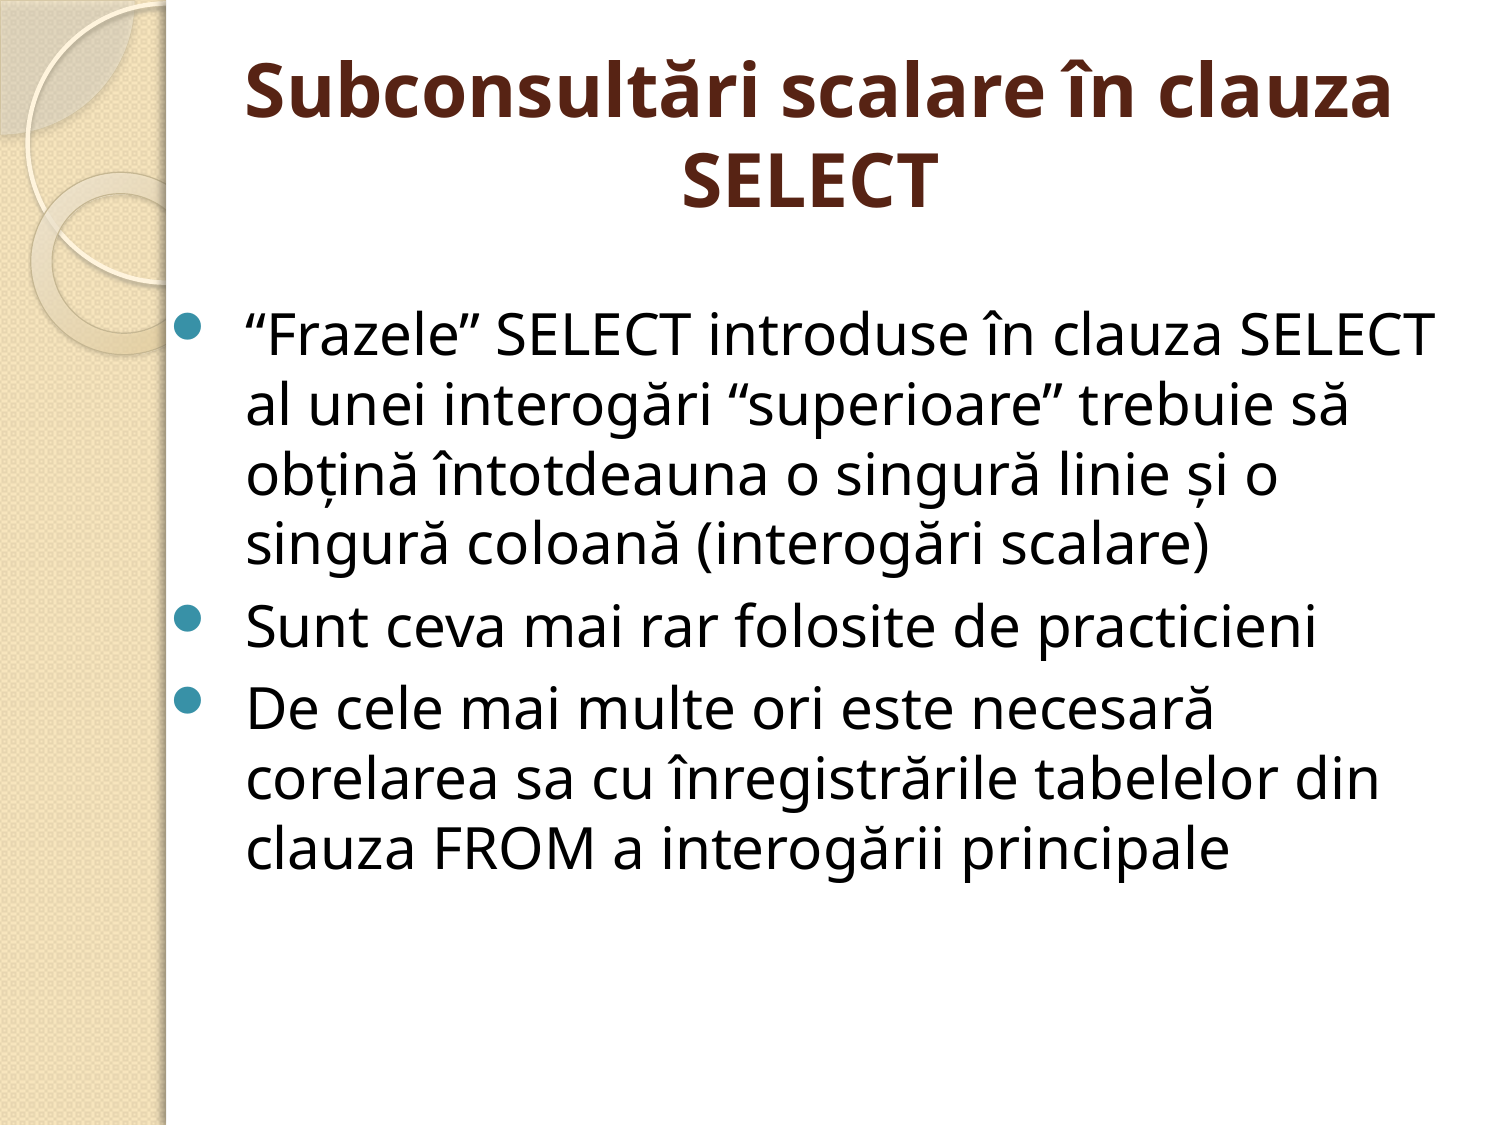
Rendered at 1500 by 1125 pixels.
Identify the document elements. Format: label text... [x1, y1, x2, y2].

title Subconsultări scalare în clauza SELECT [174, 33, 1466, 233]
list “Frazele” SELECT introduse în clauza SELECT al unei interogări “superioare” trebuie să obţină întotdeauna o singură linie şi o singură coloană (interogări scalare) Sunt ceva mai rar folosite de practicieni De cele mai multe ori este necesară corelarea sa cu înregistrările tabelelor din clauza FROM a interogării principale [141, 289, 1466, 1084]
